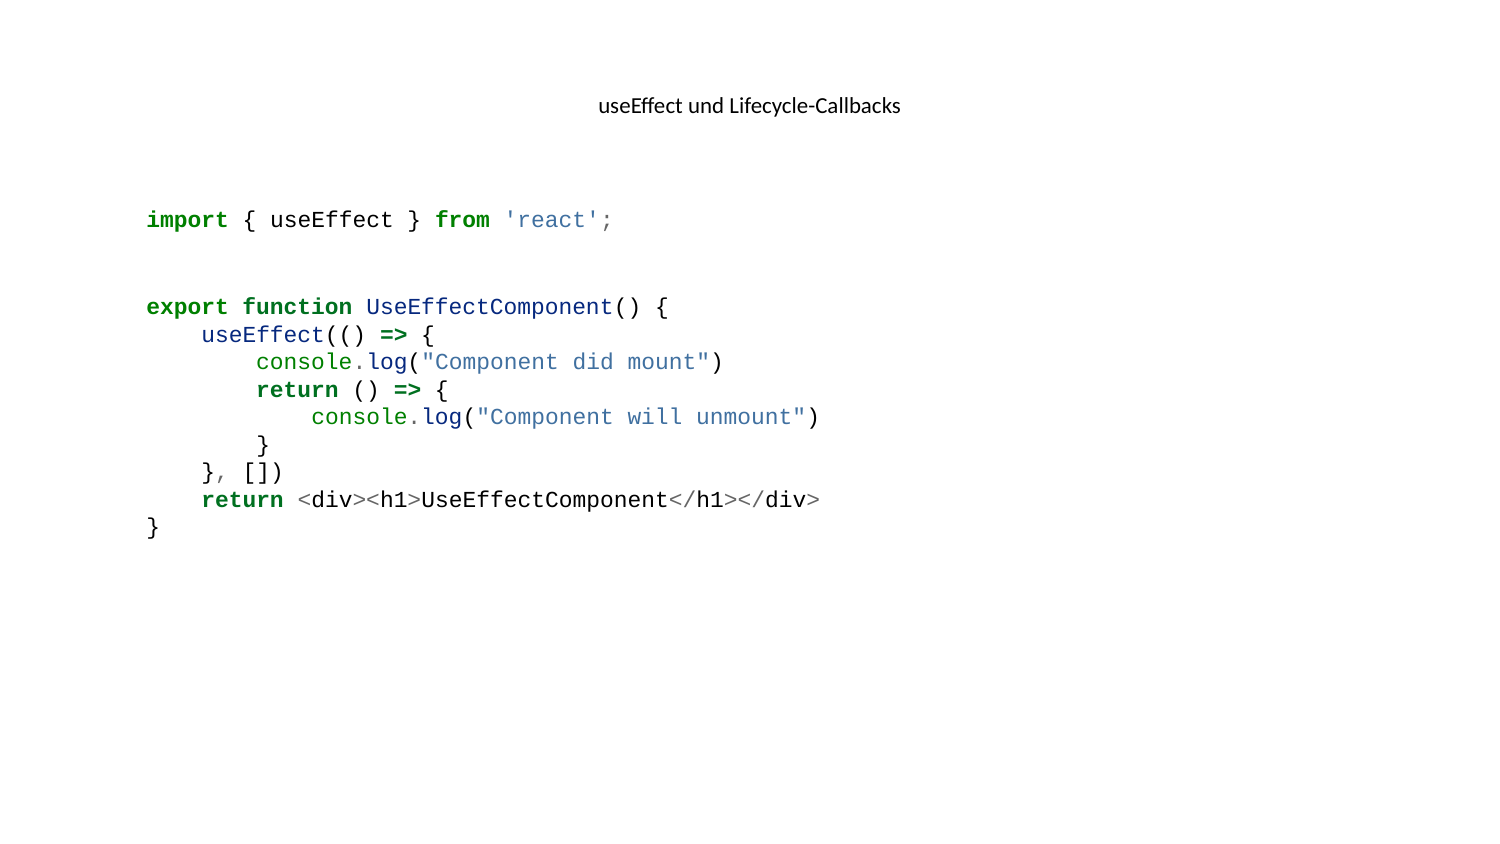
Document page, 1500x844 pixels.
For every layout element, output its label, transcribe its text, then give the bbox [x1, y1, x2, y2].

title useEffect und Lifecycle-Callbacks [75, 33, 1425, 175]
list import { useEffect } from 'react'; export function UseEffectComponent() { useEffect(() => { console.log("Component did mount") return () => { console.log("Component will unmount") } }, []) return <div><h1>UseEffectComponent</h1></div> } [75, 196, 1425, 754]
